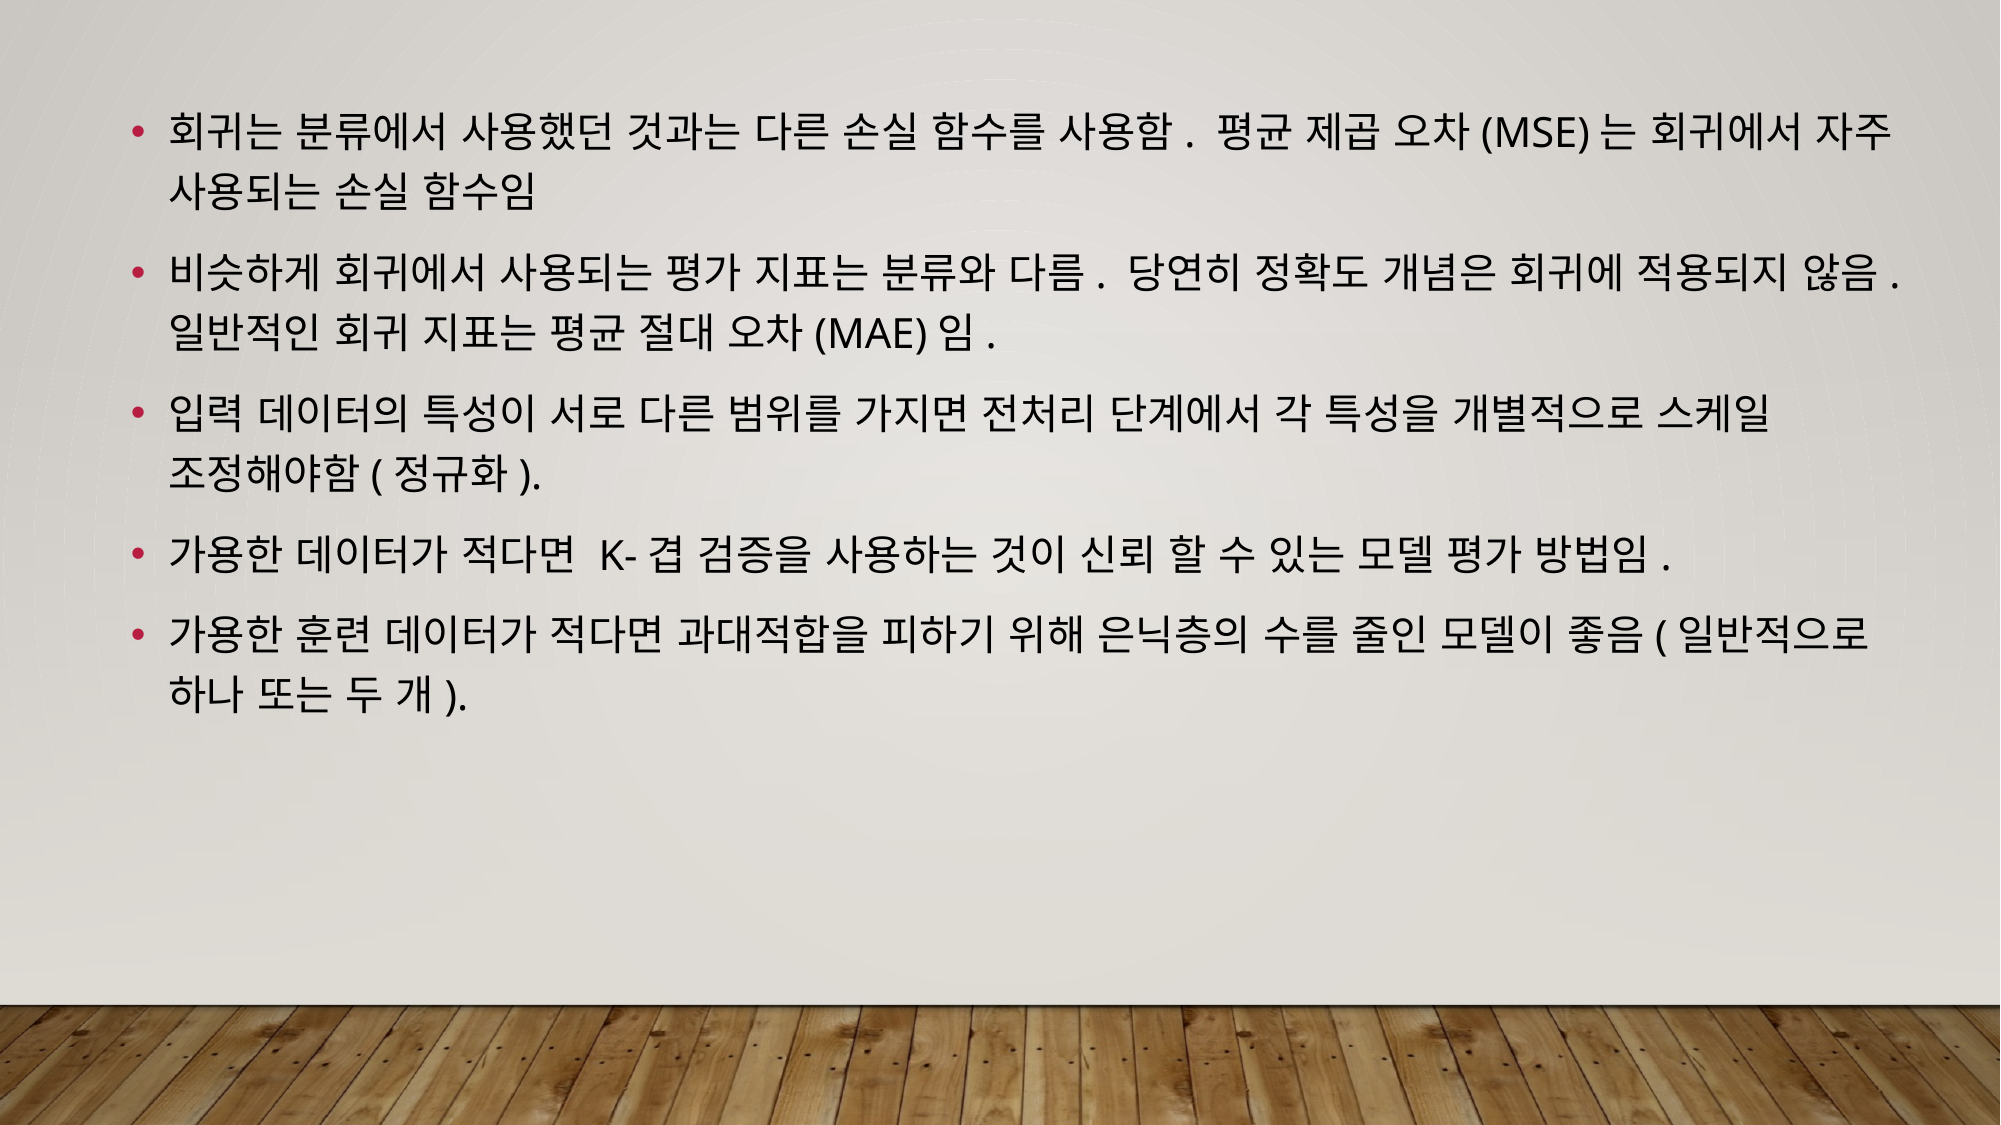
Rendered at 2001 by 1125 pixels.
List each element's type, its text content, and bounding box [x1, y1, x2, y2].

list 회귀는 분류에서 사용했던 것과는 다른 손실 함수를 사용함. 평균 제곱 오차(MSE)는 회귀에서 자주 사용되는 손실 함수임 비슷하게 회귀에서 사용되는 평가 지표는 분류와 다름. 당연히 정확도 개념은 회귀에 적용되지 않음. 일반적인 회귀 지표는 평균 절대 오차(MAE)임. 입력 데이터의 특성이 서로 다른 범위를 가지면 전처리 단계에서 각 특성을 개별적으로 스케일 조정해야함(정규화). 가용한 데이터가 적다면 K-겹 검증을 사용하는 것이 신뢰 할 수 있는 모델 평가 방법임. 가용한 훈련 데이터가 적다면 과대적합을 피하기 위해 은닉층의 수를 줄인 모델이 좋음(일반적으로 하나 또는 두 개). [115, 88, 1949, 891]
picture [0, 1005, 2000, 1125]
